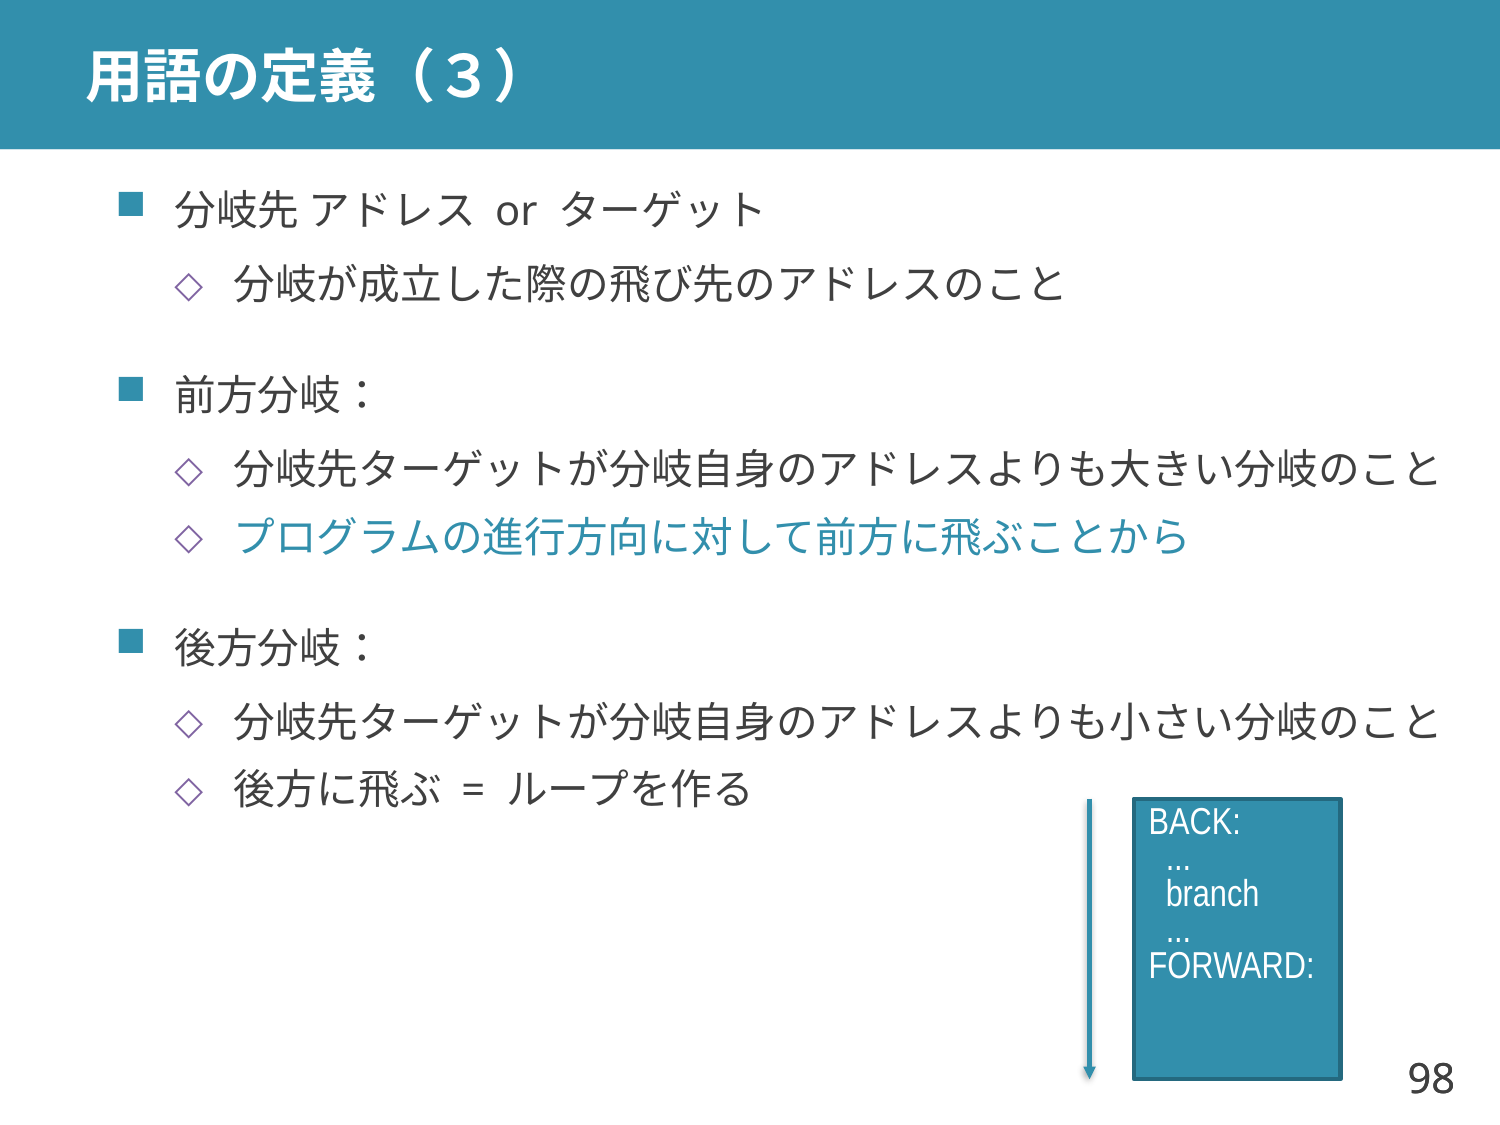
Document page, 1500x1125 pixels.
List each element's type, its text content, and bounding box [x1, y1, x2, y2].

title 用語の定義（３） [70, 0, 1500, 150]
text_box BACK: ... branch ... FORWARD: [1132, 797, 1343, 1081]
list 分岐先 アドレス or ターゲット 分岐が成立した際の飛び先のアドレスのこと 前方分岐： 分岐先ターゲットが分岐自身のアドレスよりも大きい分岐のこと プログラムの進行方向に対して前方に飛ぶことから 後方分岐： 分岐先ターゲットが分岐自身のアドレスよりも小さい分岐のこと 後方に飛ぶ = ループを作る [100, 178, 1459, 814]
